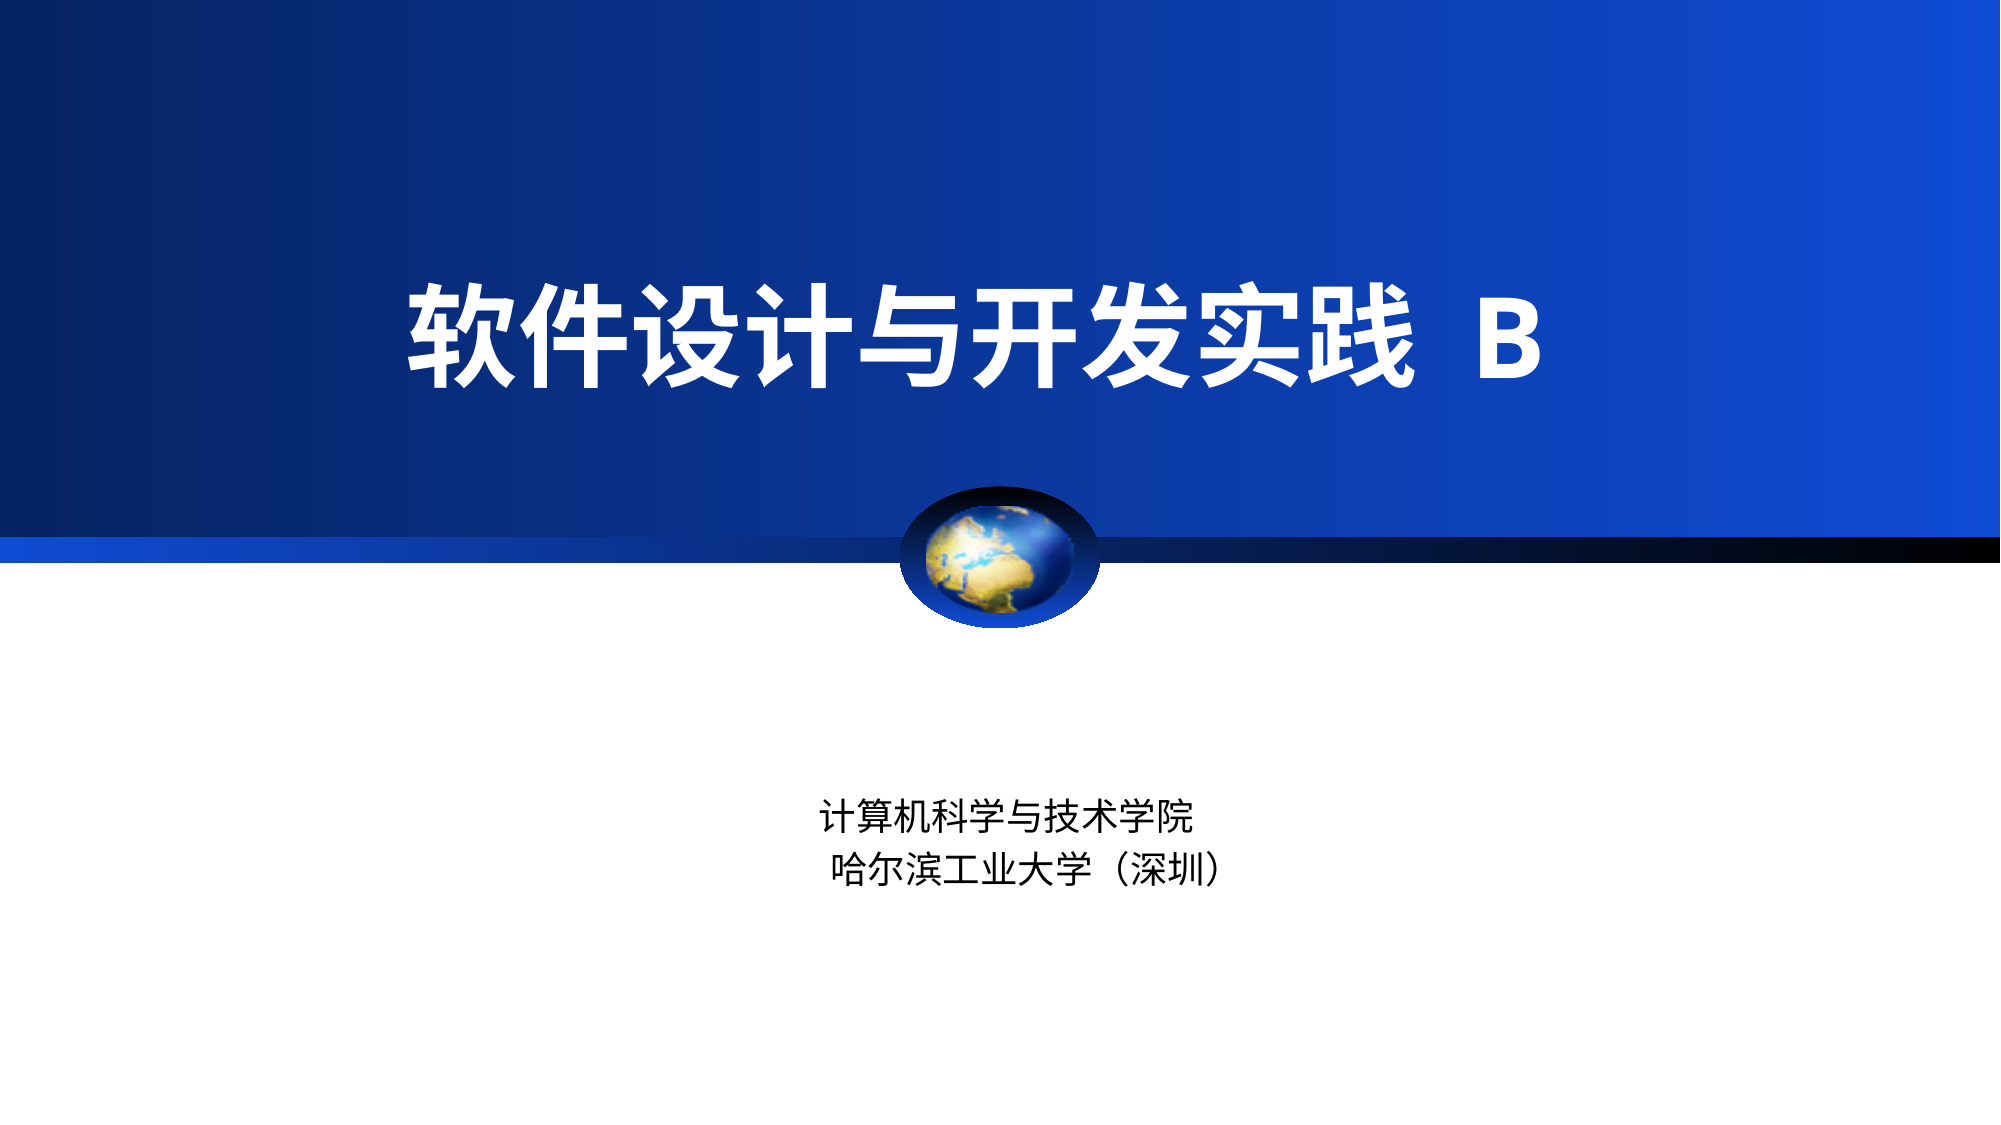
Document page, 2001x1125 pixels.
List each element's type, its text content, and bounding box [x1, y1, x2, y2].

title 软件设计与开发实践 B [83, 208, 1868, 458]
picture [926, 506, 1074, 613]
subtitle 计算机科学与技术学院 哈尔滨工业大学（深圳） [480, 680, 1532, 977]
